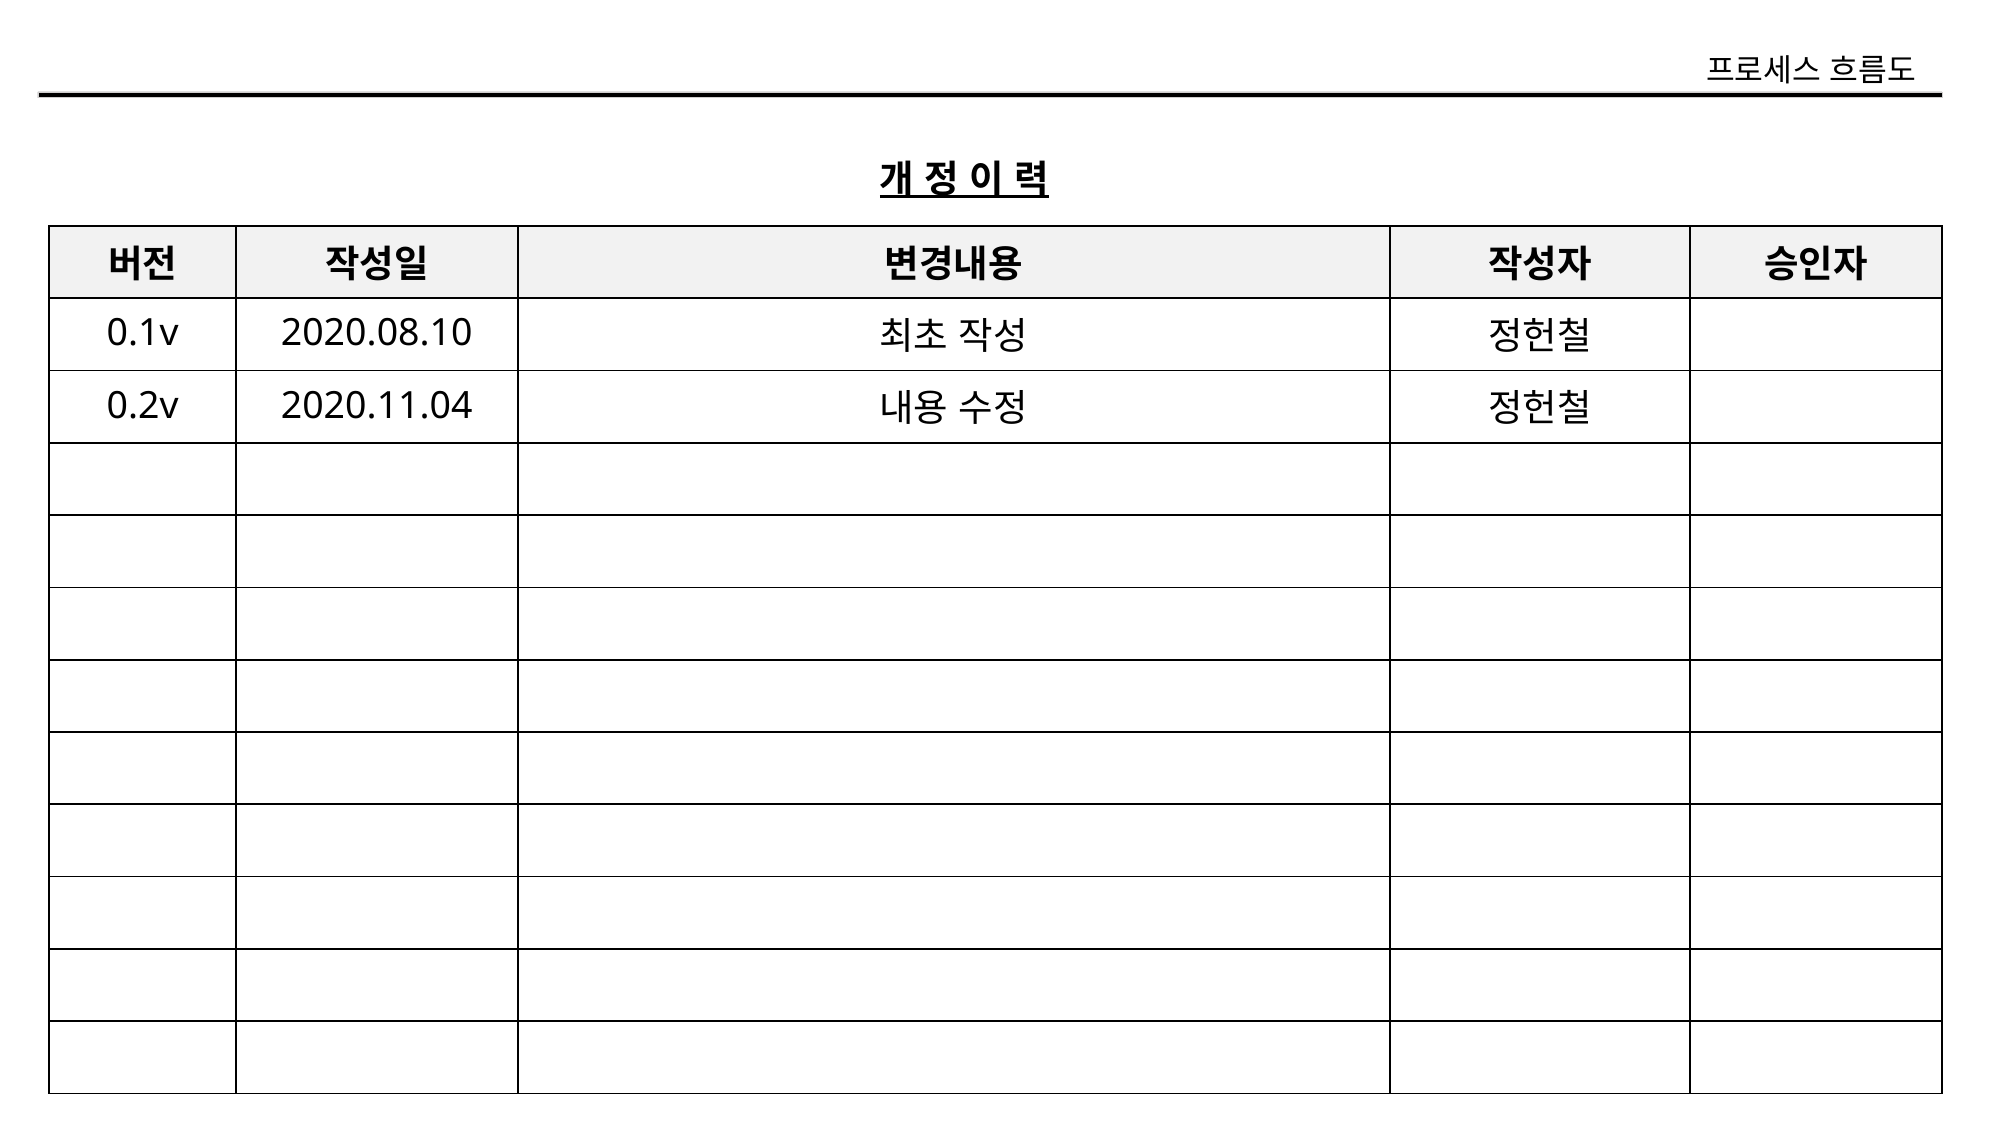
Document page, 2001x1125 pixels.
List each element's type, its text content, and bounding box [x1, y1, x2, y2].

table_cell [1691, 371, 1941, 442]
table_header 작성자 [1391, 227, 1689, 297]
table_cell [519, 1022, 1389, 1093]
table_cell [519, 950, 1389, 1020]
table_cell [50, 877, 235, 948]
table_cell [519, 733, 1389, 803]
table_cell [1691, 877, 1941, 948]
table_cell [519, 444, 1389, 514]
table_cell [1391, 516, 1689, 587]
table_cell [237, 950, 517, 1020]
text_box 개 정 이 력 [864, 147, 1115, 207]
table_cell [1391, 588, 1689, 659]
table_cell [237, 516, 517, 587]
table_header 변경내용 [519, 227, 1389, 297]
table_cell 정헌철 [1391, 299, 1689, 370]
table_cell [237, 1022, 517, 1093]
table_cell [1691, 950, 1941, 1020]
table_header 작성일 [237, 227, 517, 297]
table_cell [237, 588, 517, 659]
table_cell 0.2v [50, 371, 235, 442]
table_cell [50, 588, 235, 659]
table_cell [237, 805, 517, 876]
table_header 승인자 [1691, 227, 1941, 297]
table_cell [50, 733, 235, 803]
table_cell [1391, 444, 1689, 514]
table_cell [1691, 661, 1941, 731]
table_cell [1691, 299, 1941, 370]
table_cell [1391, 805, 1689, 876]
table_cell [1691, 1022, 1941, 1093]
text_box 프로세스 흐름도 [1690, 42, 1931, 95]
table_cell [237, 877, 517, 948]
table_cell [519, 516, 1389, 587]
table_cell 2020.08.10 [237, 299, 517, 370]
table_cell [1691, 588, 1941, 659]
table_cell [1391, 733, 1689, 803]
table_cell [50, 444, 235, 514]
table_cell [50, 661, 235, 731]
table_cell [50, 805, 235, 876]
table_cell [237, 733, 517, 803]
table_cell [50, 950, 235, 1020]
table_cell [1691, 733, 1941, 803]
table_cell [519, 877, 1389, 948]
table_cell [1691, 805, 1941, 876]
table_cell [1391, 661, 1689, 731]
table_cell [519, 661, 1389, 731]
table_cell [1691, 516, 1941, 587]
table_cell [50, 1022, 235, 1093]
table_cell 내용 수정 [519, 371, 1389, 442]
table_cell [1391, 1022, 1689, 1093]
table_cell [1391, 950, 1689, 1020]
table_cell [237, 444, 517, 514]
table_cell [1691, 444, 1941, 514]
text_box [37, 91, 1943, 99]
table_cell [50, 516, 235, 587]
table_cell [237, 661, 517, 731]
table_cell [519, 588, 1389, 659]
table_cell 0.1v [50, 299, 235, 370]
table_cell 최초 작성 [519, 299, 1389, 370]
table_cell 정헌철 [1391, 371, 1689, 442]
table_cell 2020.11.04 [237, 371, 517, 442]
table_cell [519, 805, 1389, 876]
table_header 버전 [50, 227, 235, 297]
table_cell [1391, 877, 1689, 948]
